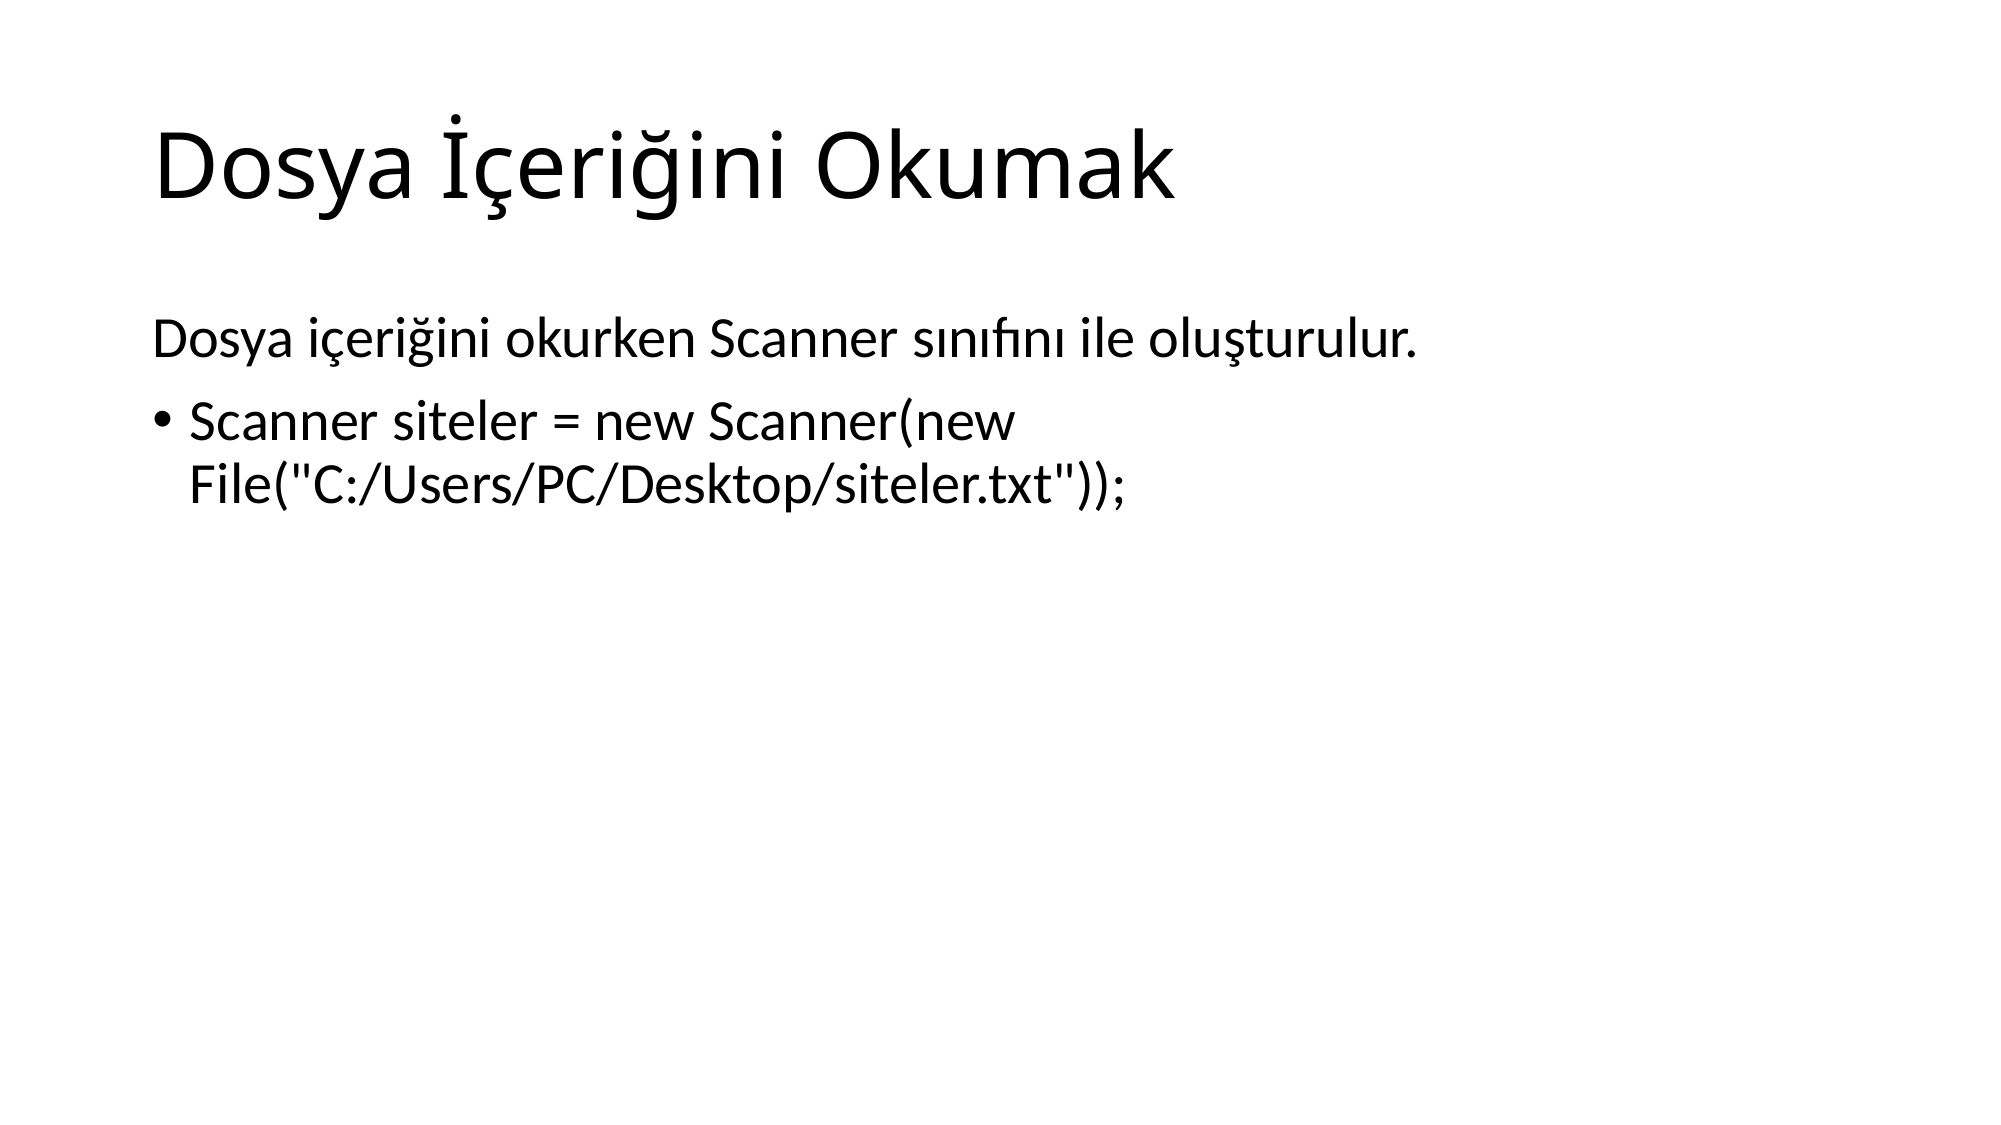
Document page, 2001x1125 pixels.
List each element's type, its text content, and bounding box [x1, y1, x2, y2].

list Dosya içeriğini okurken Scanner sınıfını ile oluşturulur. Scanner siteler = new Scanner(new File("C:/Users/PC/Desktop/siteler.txt")); [137, 299, 1863, 1014]
title Dosya İçeriğini Okumak [137, 59, 1863, 278]
